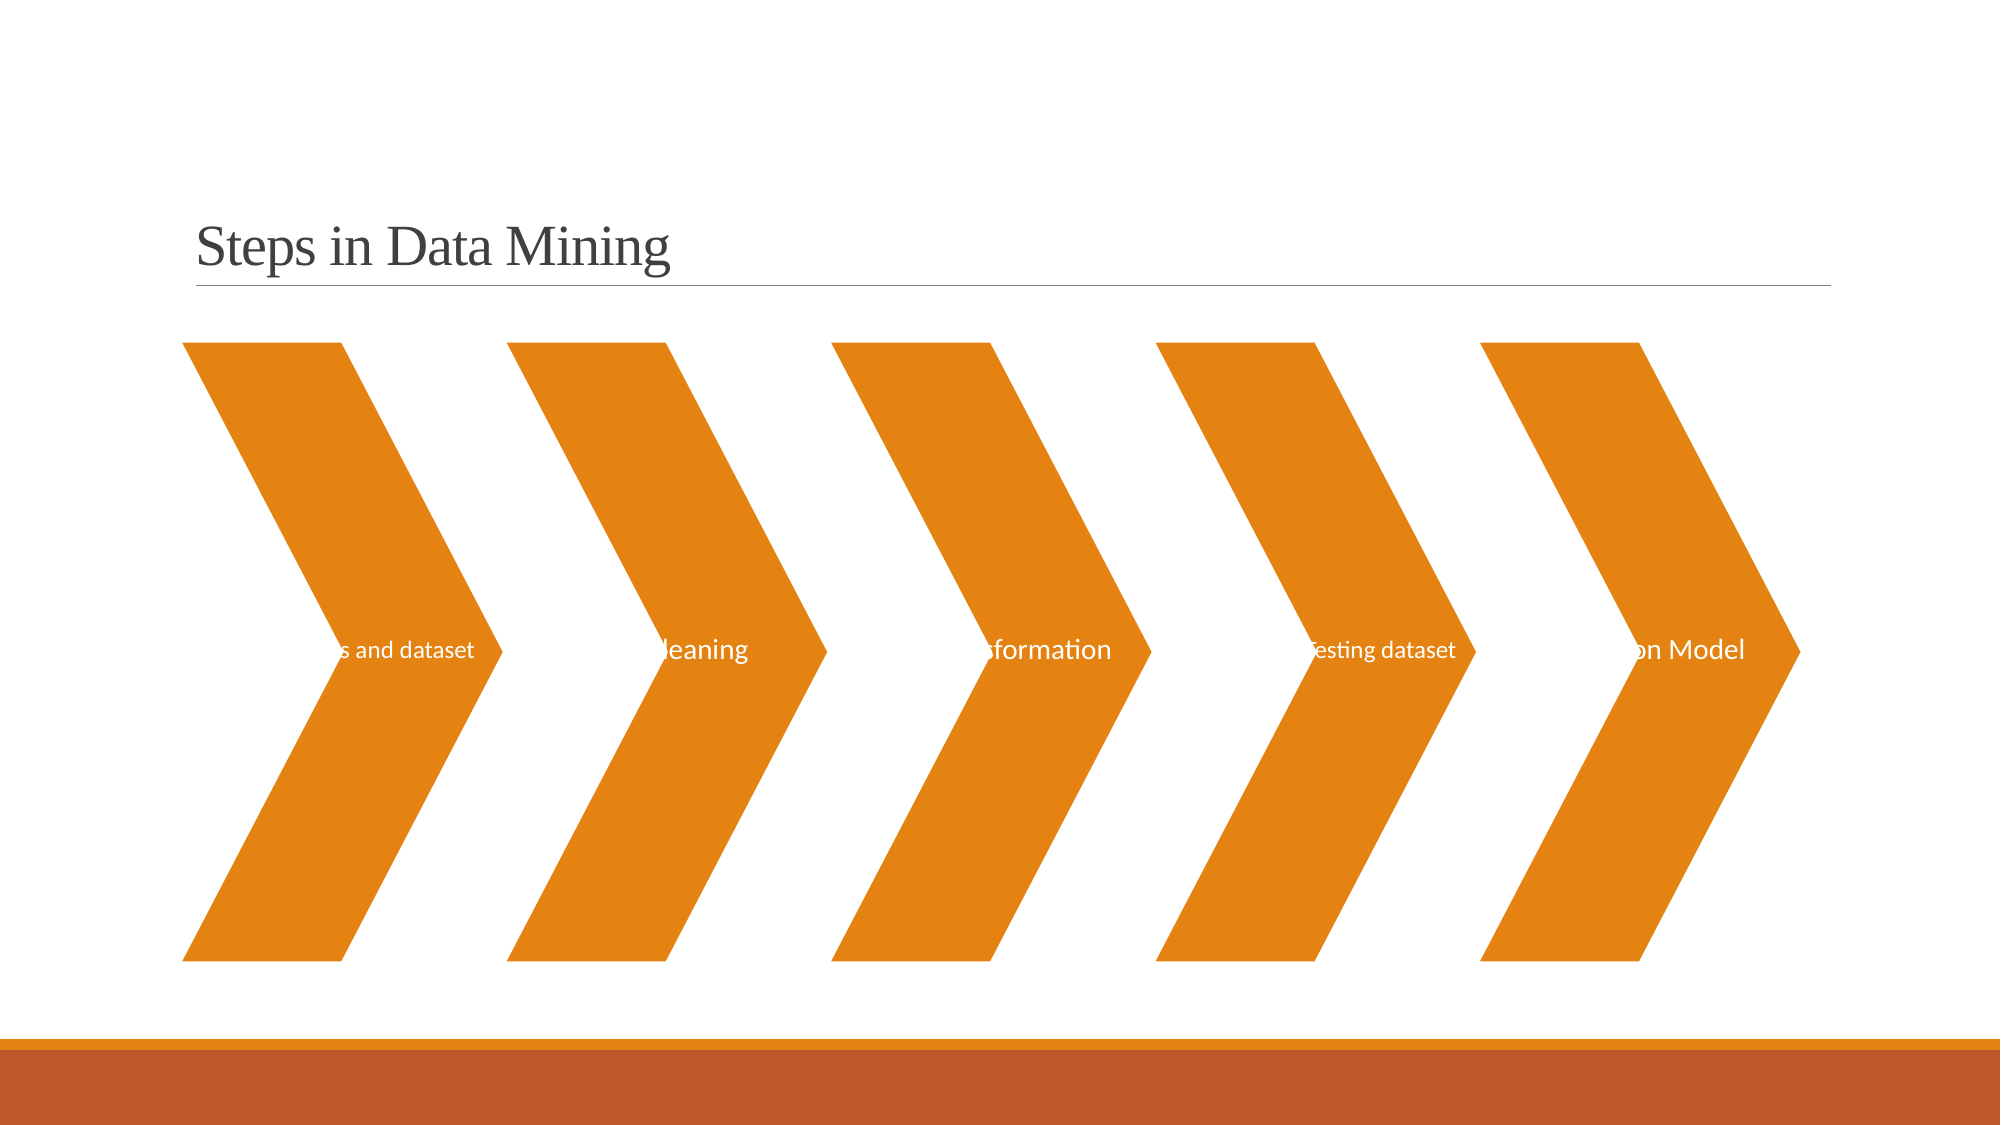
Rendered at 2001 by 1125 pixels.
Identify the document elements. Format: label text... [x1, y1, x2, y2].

title Steps in Data Mining [180, 47, 1830, 285]
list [179, 340, 1803, 964]
